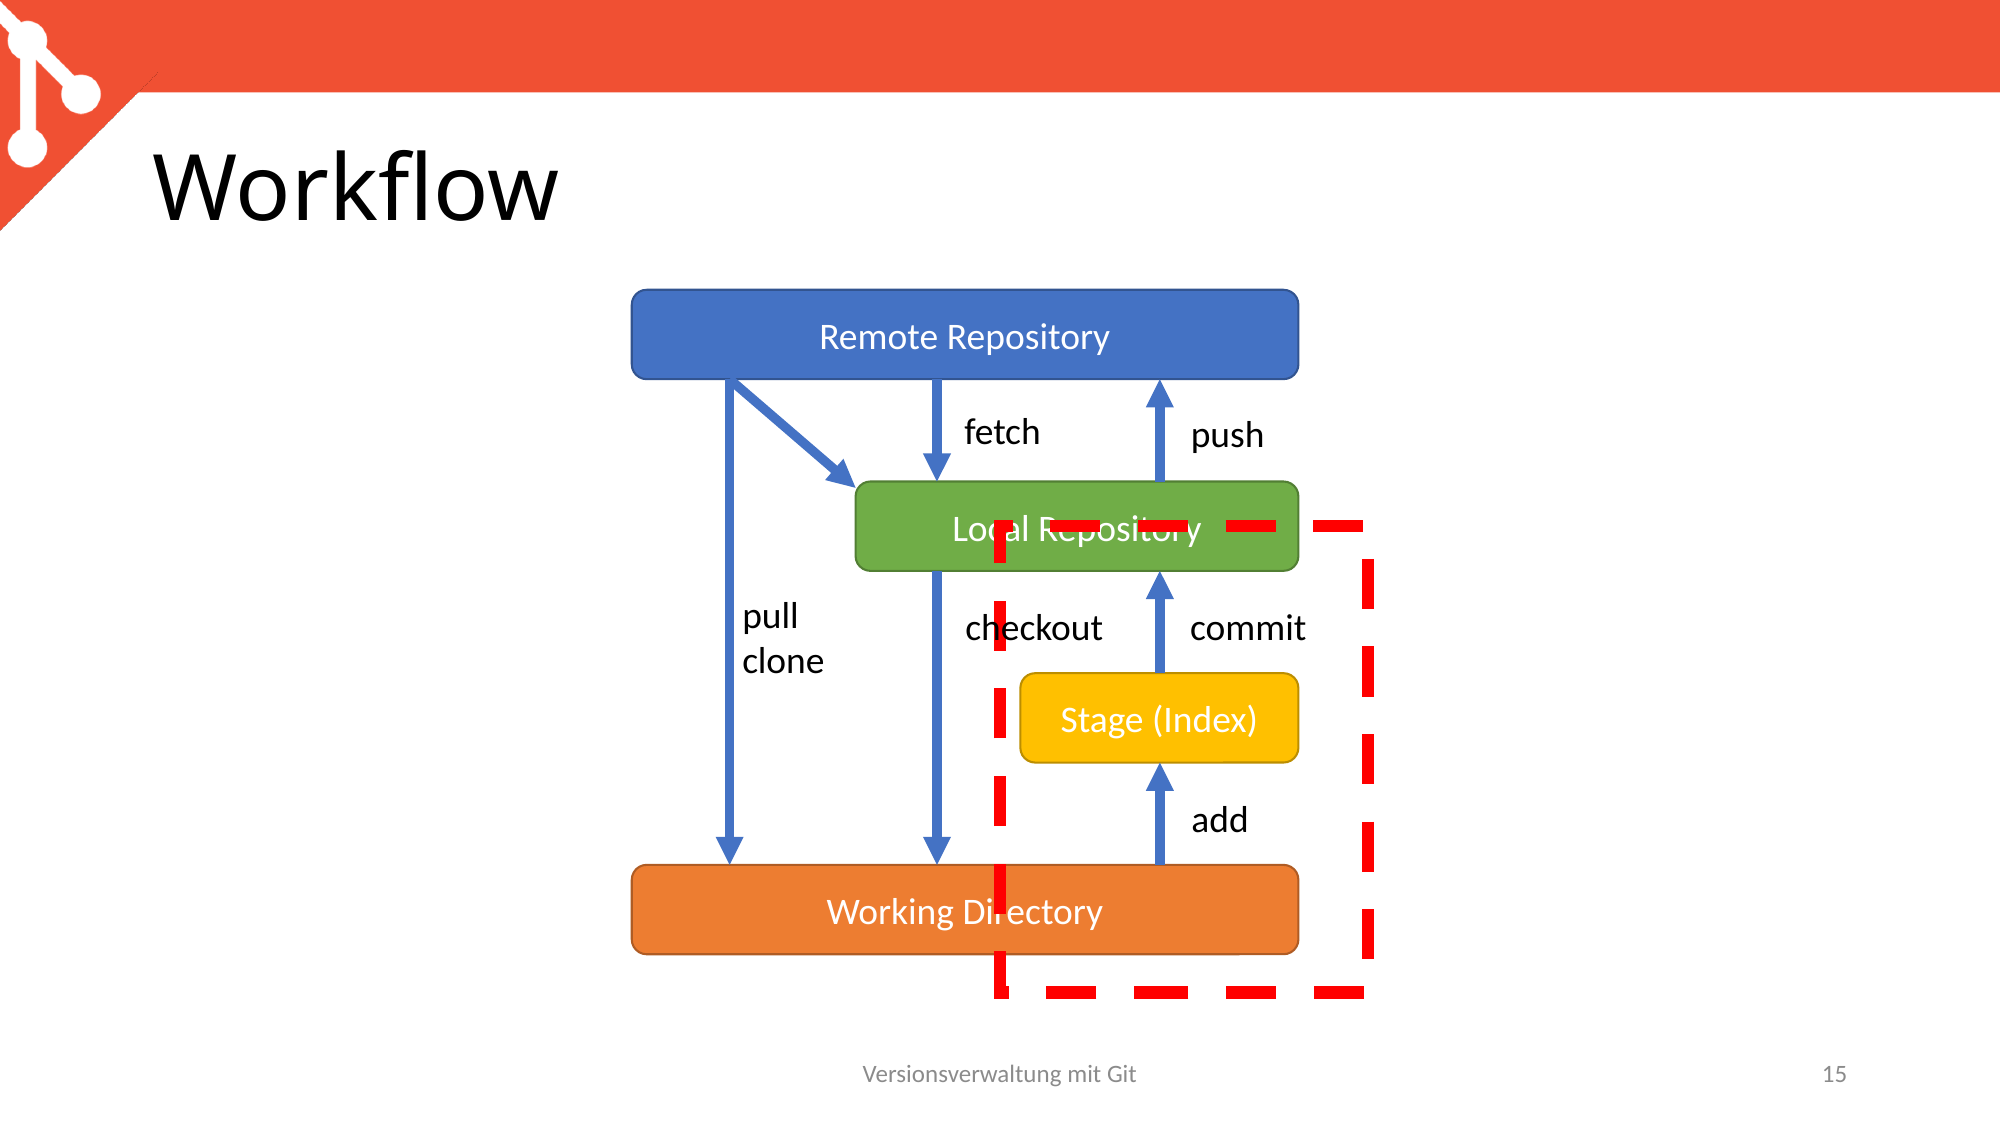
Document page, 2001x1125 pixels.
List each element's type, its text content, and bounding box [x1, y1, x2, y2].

title Workflow [137, 103, 1863, 278]
footer Versionsverwaltung mit Git [662, 1042, 1338, 1103]
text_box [631, 289, 1369, 993]
slide_number 15 [1412, 1042, 1863, 1103]
picture [0, 0, 158, 259]
